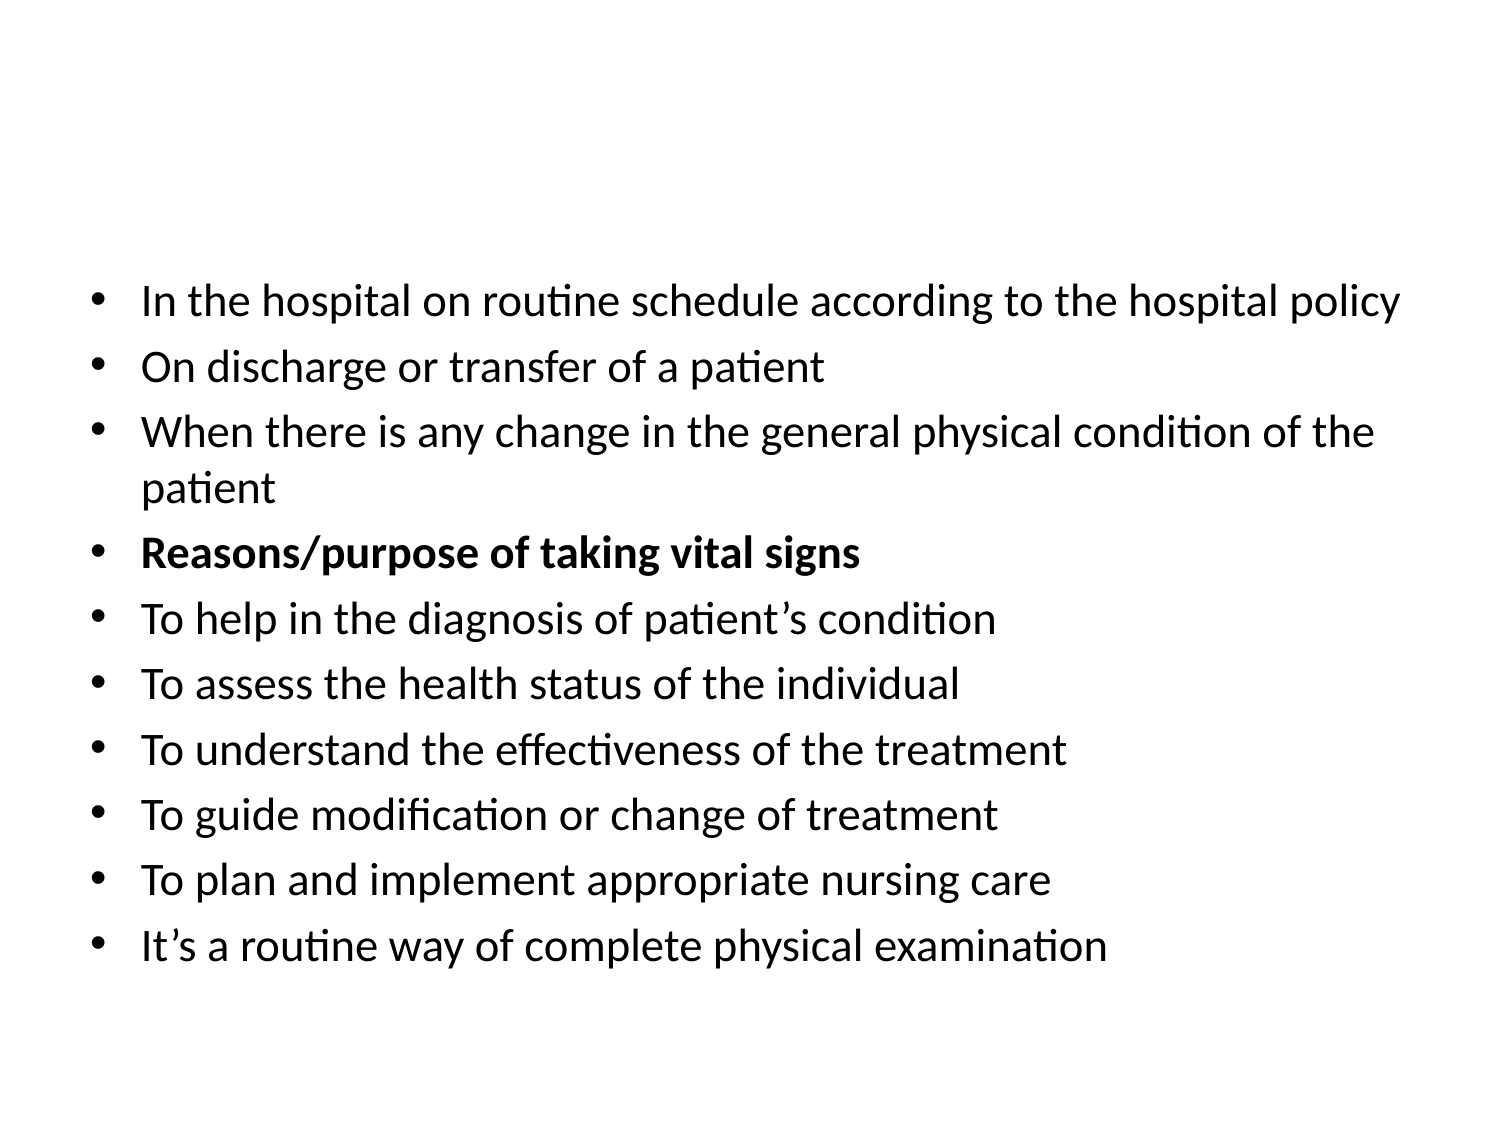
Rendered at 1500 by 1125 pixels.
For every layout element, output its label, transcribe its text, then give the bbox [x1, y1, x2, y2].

list In the hospital on routine schedule according to the hospital policy On discharge or transfer of a patient When there is any change in the general physical condition of the patient Reasons/purpose of taking vital signs To help in the diagnosis of patient’s condition To assess the health status of the individual To understand the effectiveness of the treatment To guide modification or change of treatment To plan and implement appropriate nursing care It’s a routine way of complete physical examination [75, 262, 1425, 1005]
